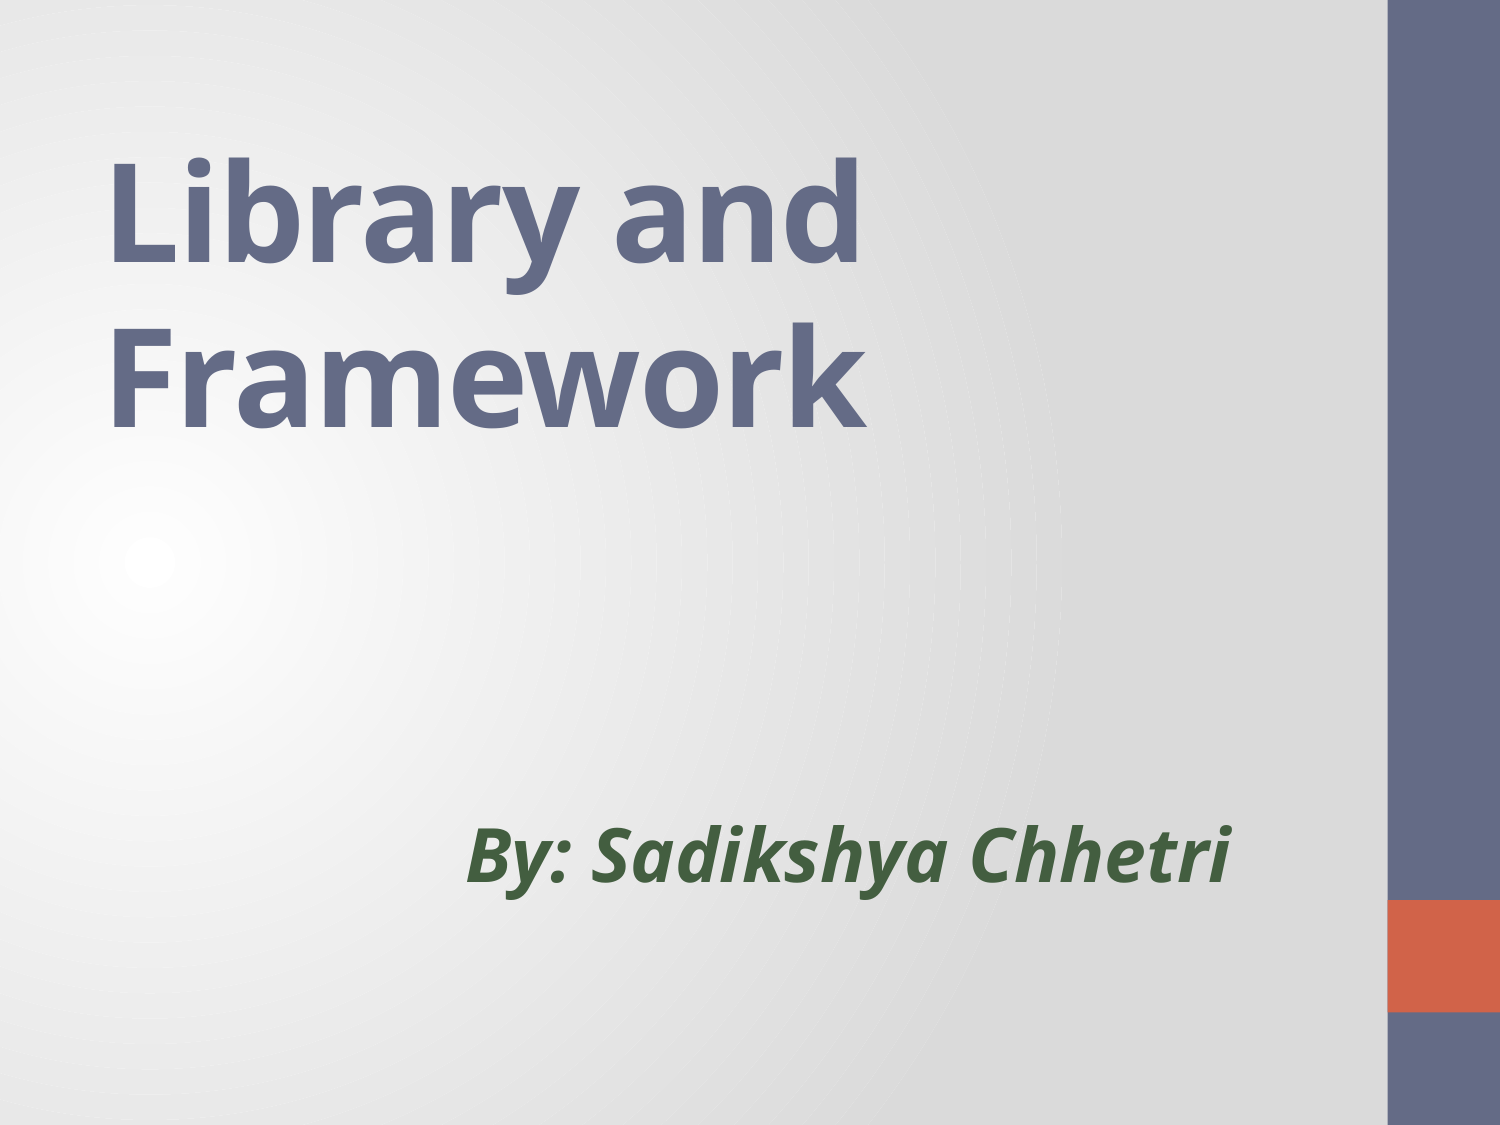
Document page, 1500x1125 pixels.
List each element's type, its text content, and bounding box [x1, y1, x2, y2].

title Library and Framework [87, 162, 1363, 463]
subtitle By: Sadikshya Chhetri [450, 800, 1500, 938]
